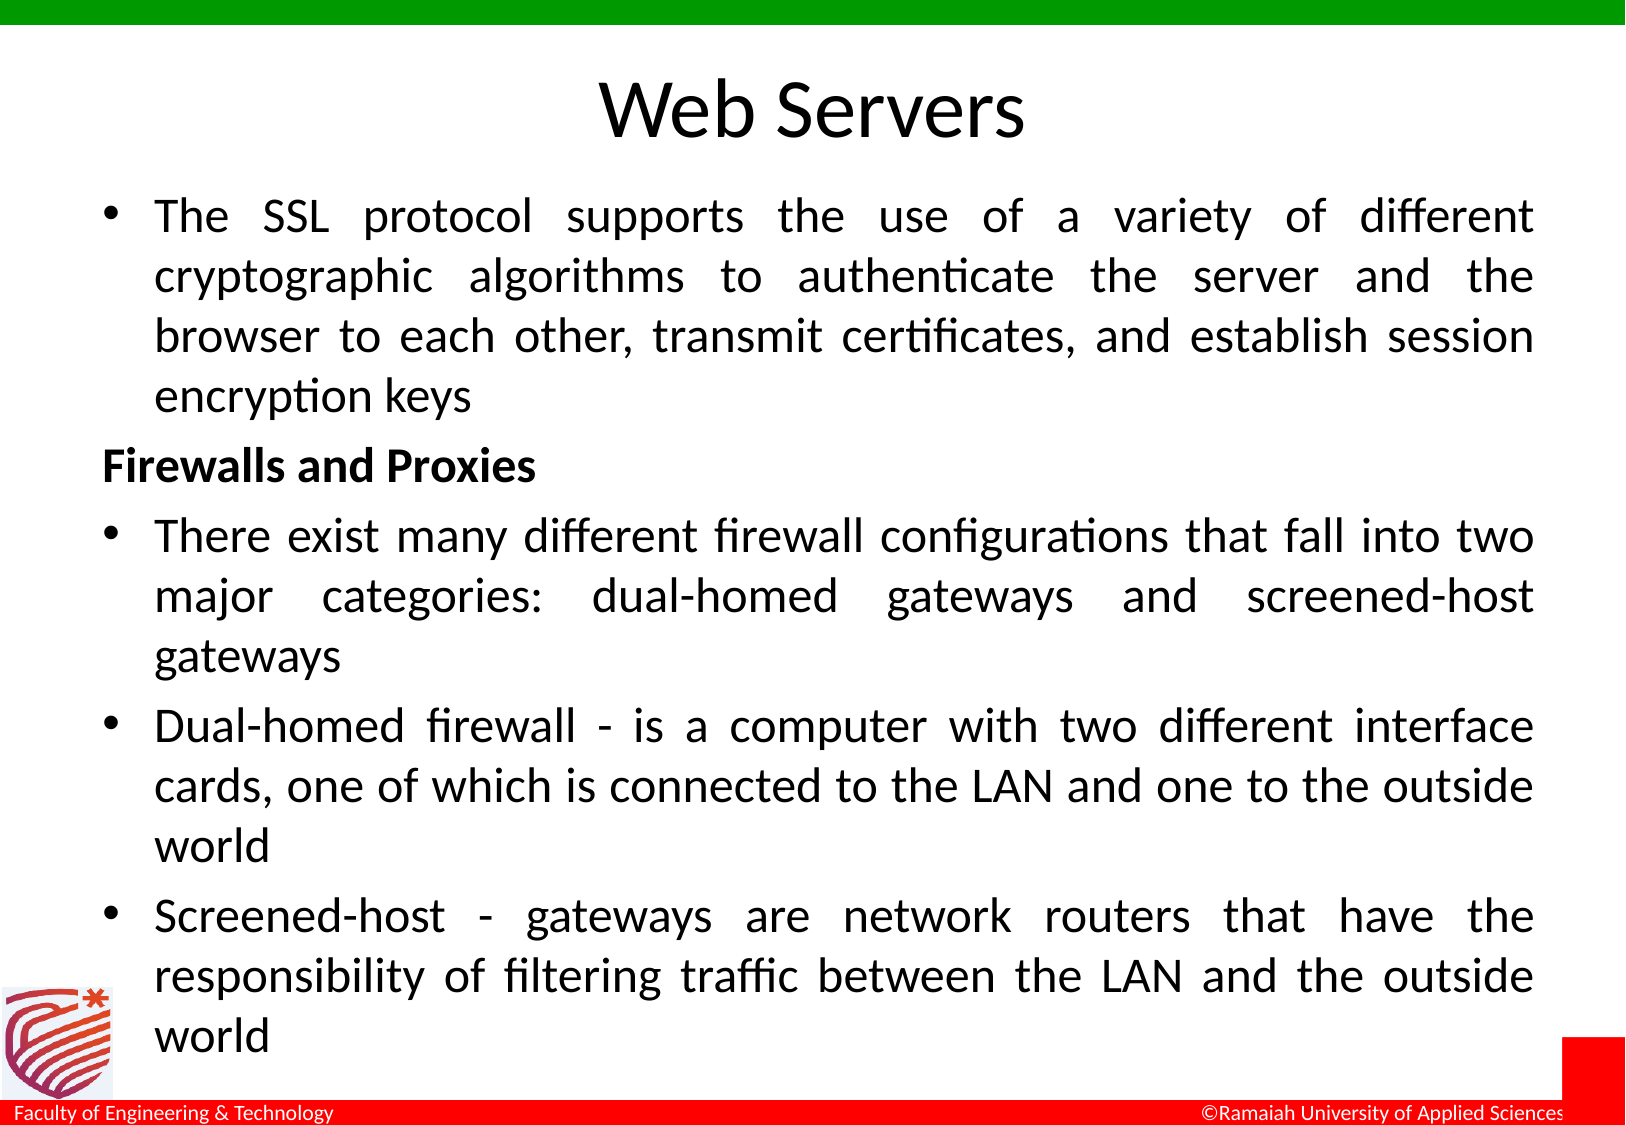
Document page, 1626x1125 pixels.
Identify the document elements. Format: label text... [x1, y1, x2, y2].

list The SSL protocol supports the use of a variety of different cryptographic algorithms to authenticate the server and the browser to each other, transmit certificates, and establish session encryption keys Firewalls and Proxies There exist many different firewall configurations that fall into two major categories: dual-homed gateways and screened-host gateways Dual-homed firewall - is a computer with two different interface cards, one of which is connected to the LAN and one to the outside world Screened-host - gateways are network routers that have the responsibility of filtering traffic between the LAN and the outside world [87, 174, 1550, 1063]
title Web Servers [81, 45, 1544, 233]
picture [2, 987, 113, 1100]
